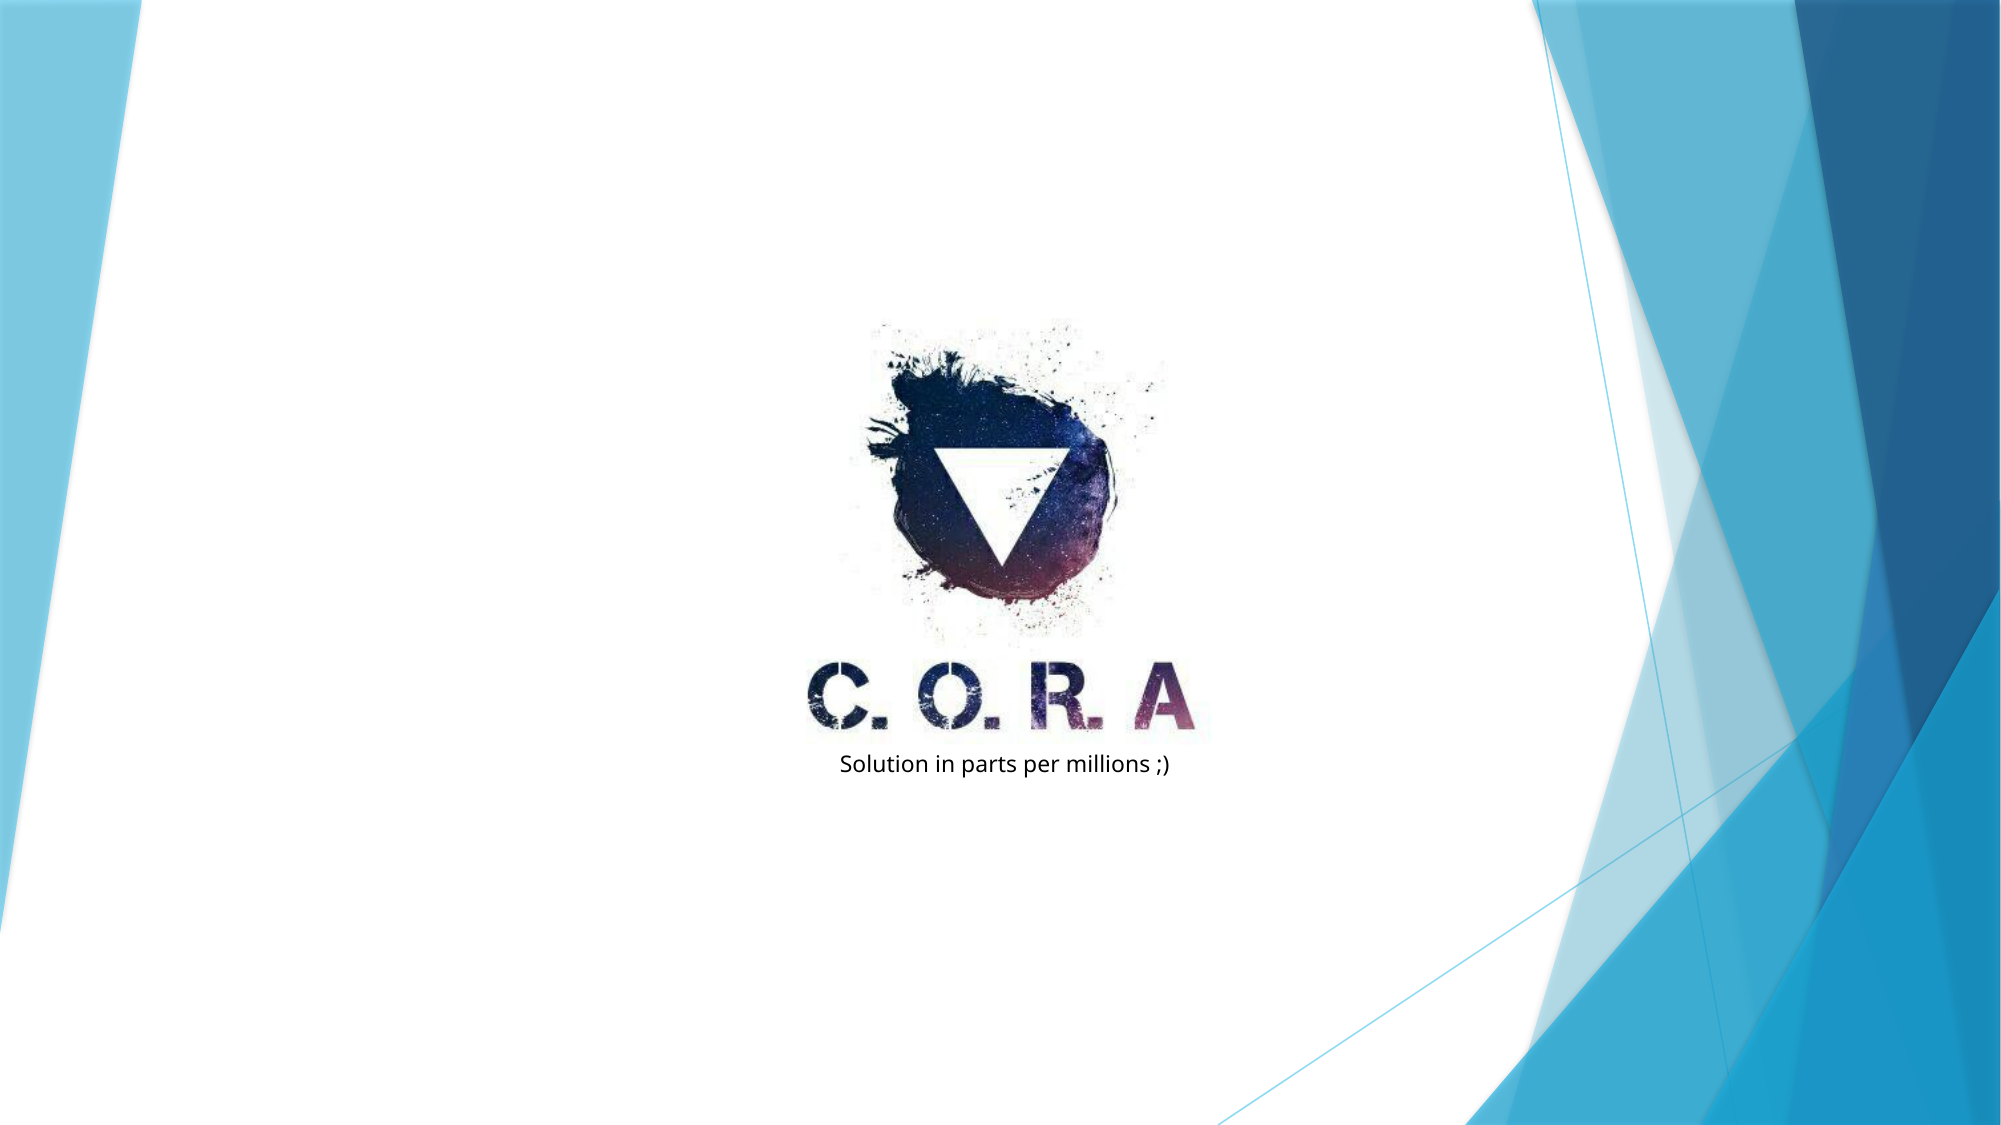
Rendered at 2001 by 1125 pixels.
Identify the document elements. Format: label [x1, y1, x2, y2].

picture [508, 0, 1467, 957]
